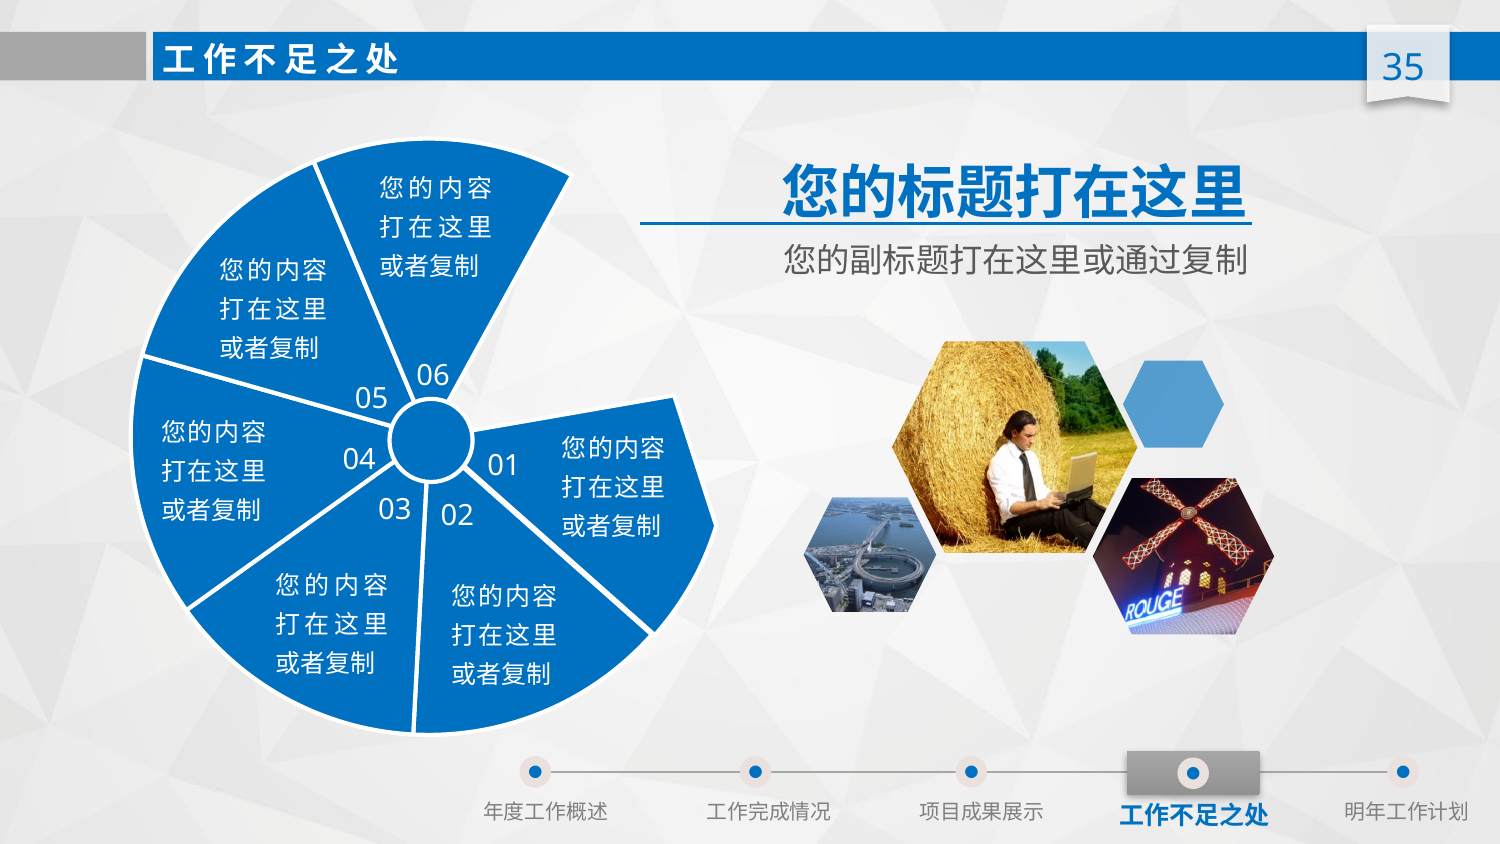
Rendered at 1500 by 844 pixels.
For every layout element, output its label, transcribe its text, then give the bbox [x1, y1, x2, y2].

text_box 您的内容打在这里或者复制 [261, 553, 403, 685]
text_box 02 [424, 477, 491, 539]
text_box 01 [470, 428, 538, 489]
text_box [393, 462, 402, 472]
text_box [1121, 358, 1226, 450]
text_box 您的内容打在这里或者复制 [146, 400, 281, 532]
picture [0, 81, 1500, 844]
text_box [889, 339, 1140, 556]
picture [0, 0, 1500, 31]
text_box 您的标题打在这里 [690, 126, 1263, 222]
text_box [464, 458, 470, 472]
text_box [485, 417, 547, 540]
text_box [453, 467, 470, 477]
text_box [801, 495, 939, 614]
text_box 06 [399, 338, 467, 399]
text_box [130, 355, 361, 611]
text_box 您的内容打在这里或者复制 [436, 563, 573, 696]
text_box [405, 399, 413, 407]
text_box 您的副标题打在这里或通过复制 [768, 219, 1306, 287]
text_box [207, 161, 396, 361]
text_box [414, 491, 652, 735]
text_box [554, 395, 717, 636]
text_box [142, 240, 338, 411]
text_box 您的内容打在这里或者复制 [364, 155, 508, 288]
text_box 您的内容打在这里或者复制 [204, 237, 343, 370]
text_box 04 [326, 422, 393, 483]
text_box 03 [361, 472, 428, 533]
text_box [393, 399, 471, 477]
text_box [1090, 475, 1277, 637]
text_box [313, 138, 573, 368]
text_box 工 作 不 足 之 处 [147, 31, 491, 86]
text_box [263, 486, 424, 735]
text_box 您的内容打在这里或者复制 [547, 416, 681, 548]
text_box [186, 558, 261, 684]
text_box 05 [338, 361, 405, 423]
